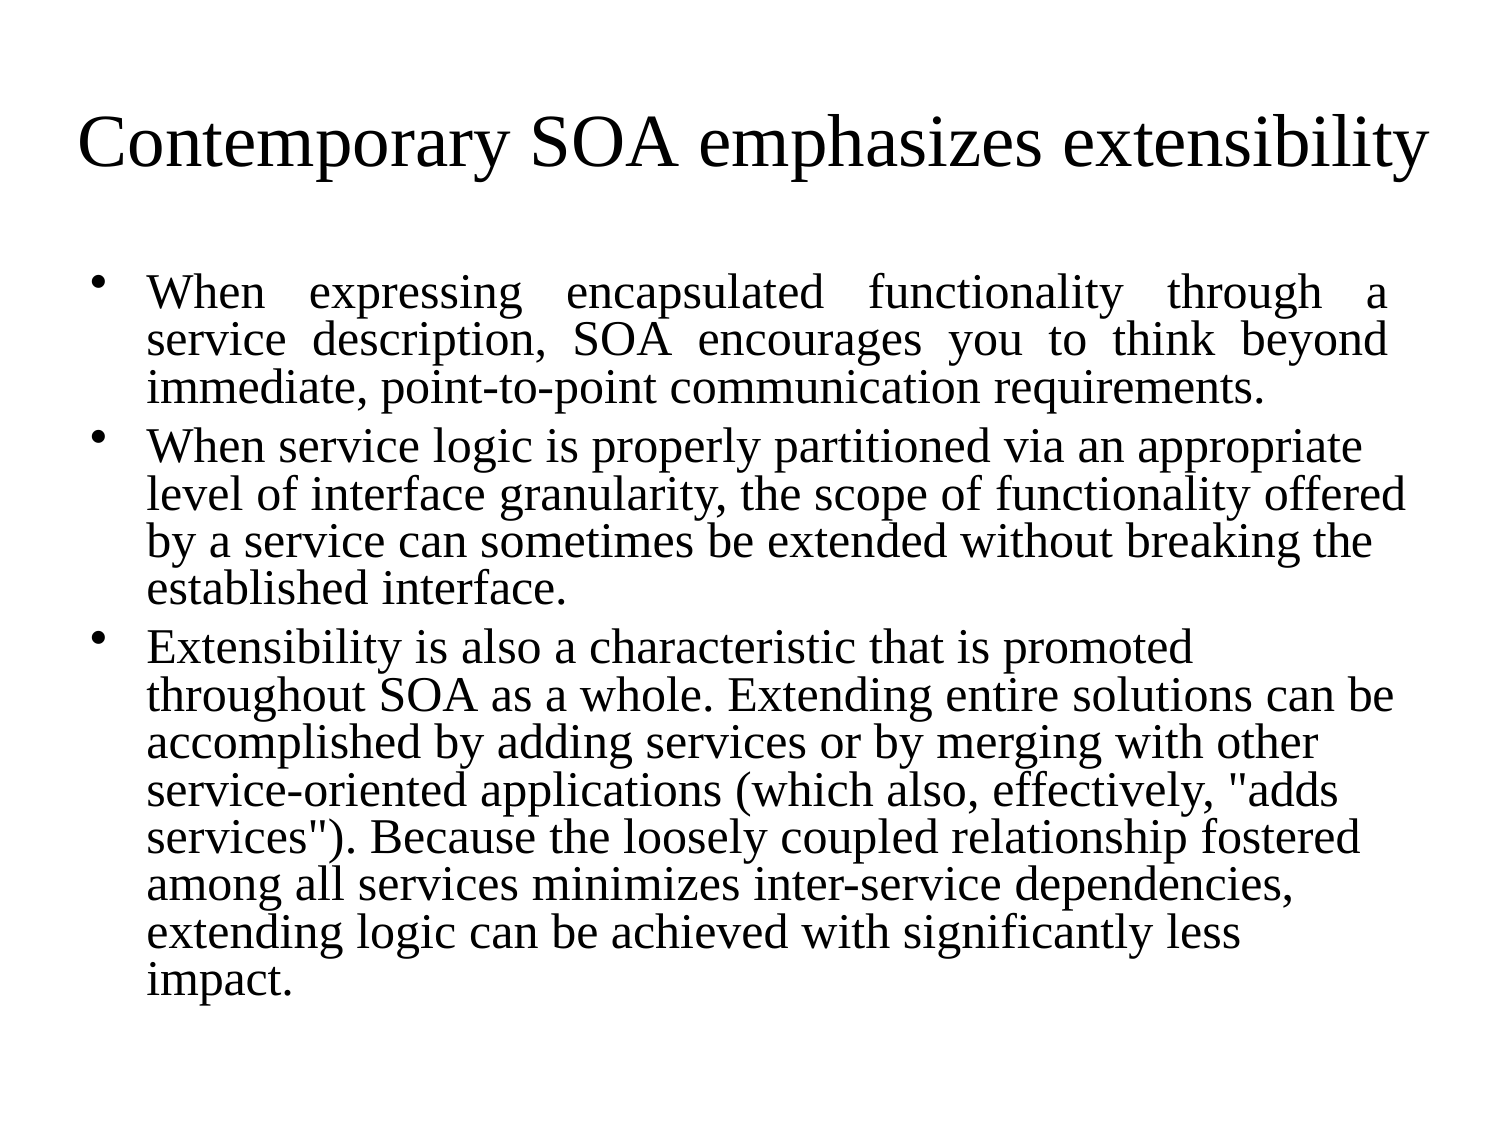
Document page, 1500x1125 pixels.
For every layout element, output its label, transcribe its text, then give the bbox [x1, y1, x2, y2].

text_box When expressing encapsulated functionality through a service description, SOA encourages you to think beyond immediate, point-to-point communication requirements. When service logic is properly partitioned via an appropriate level of interface granularity, the scope of functionality offered by a service can sometimes be extended without breaking the established interface. Extensibility is also a characteristic that is promoted throughout SOA as a whole. Extending entire solutions can be accomplished by adding services or by merging with other service-oriented applications (which also, effectively, "adds services"). Because the loosely coupled relationship fostered among all services minimizes inter-service dependencies, extending logic can be achieved with significantly less impact. [87, 256, 1409, 1006]
title Contemporary SOA emphasizes extensibility [34, 3, 1475, 280]
